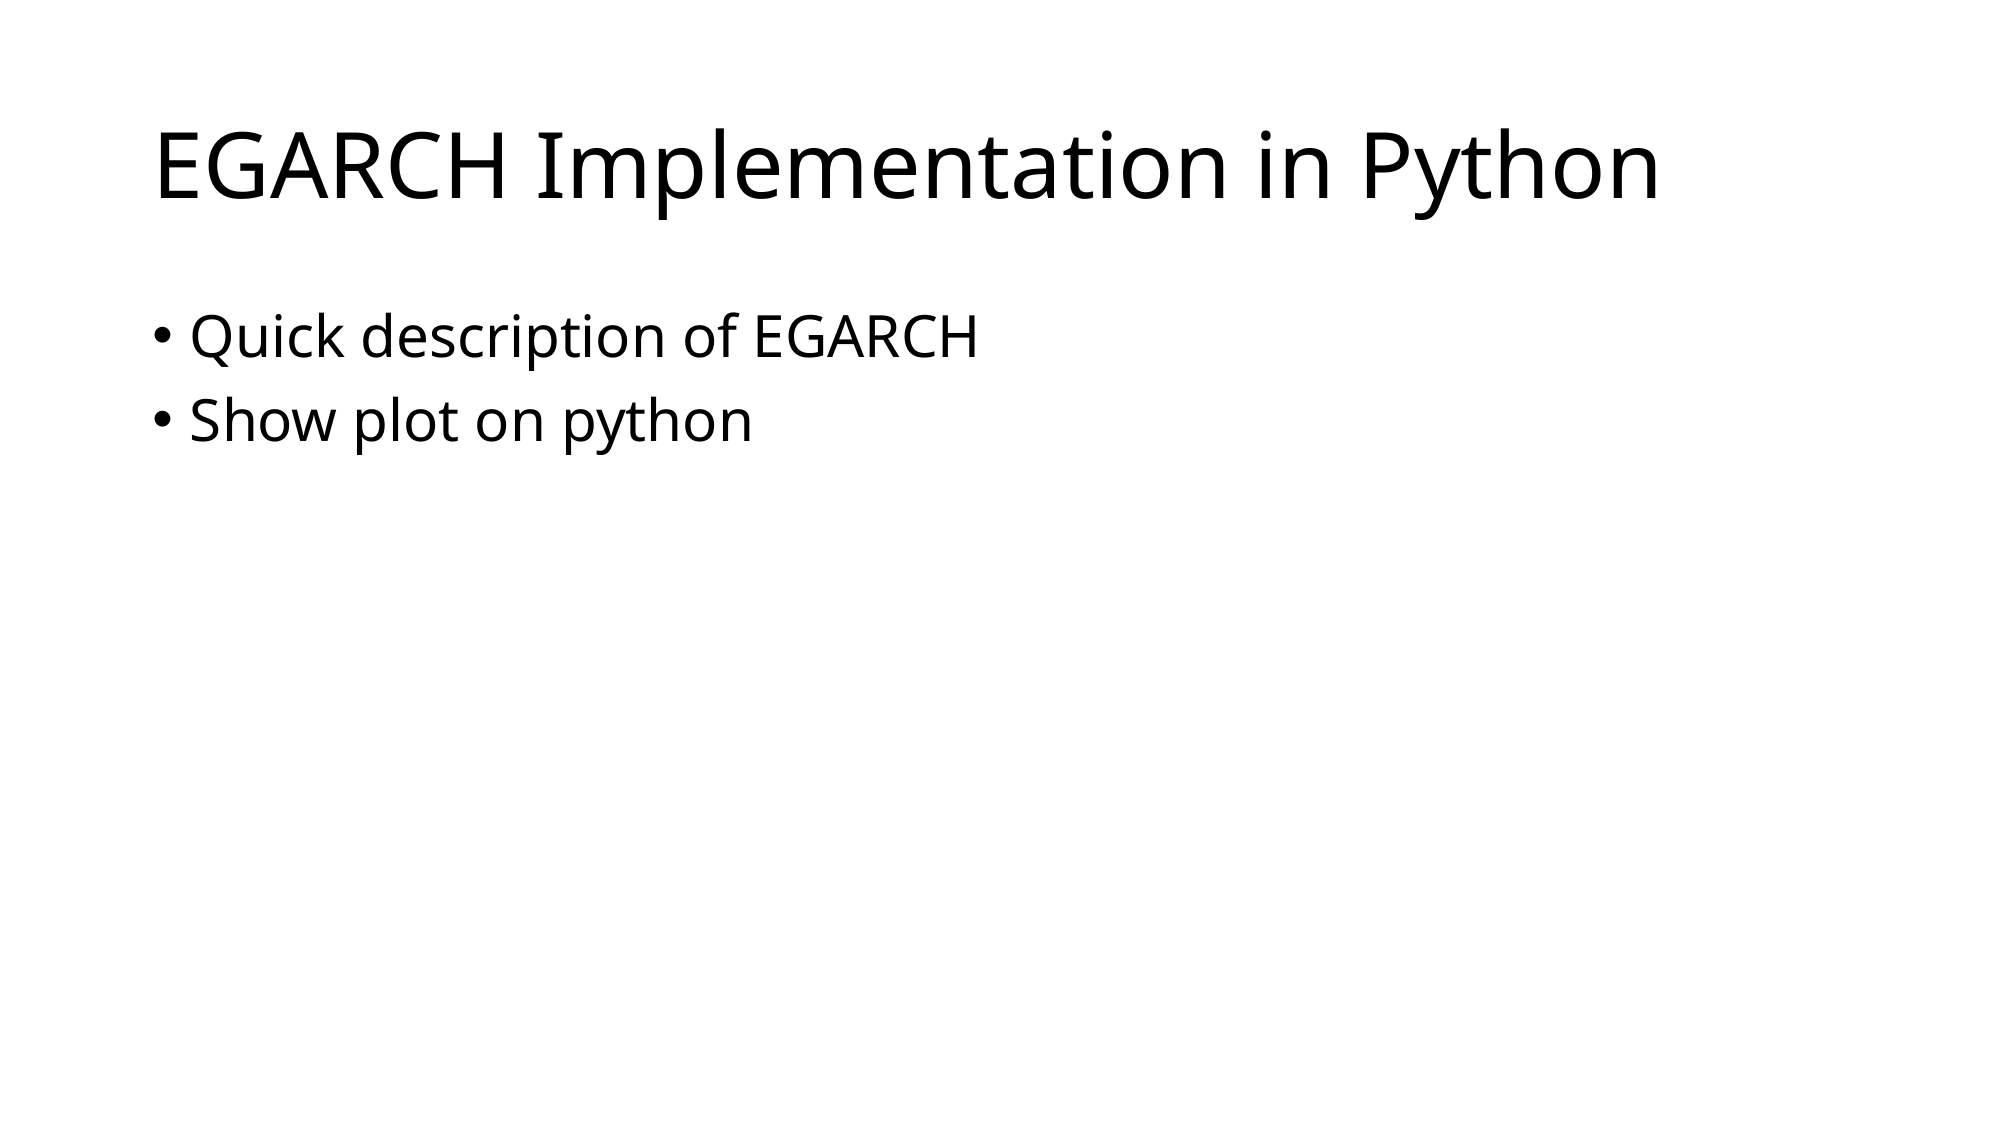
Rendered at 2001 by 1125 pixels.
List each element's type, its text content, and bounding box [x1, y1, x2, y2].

title EGARCH Implementation in Python [137, 59, 1863, 278]
list Quick description of EGARCH Show plot on python [137, 299, 1863, 1014]
